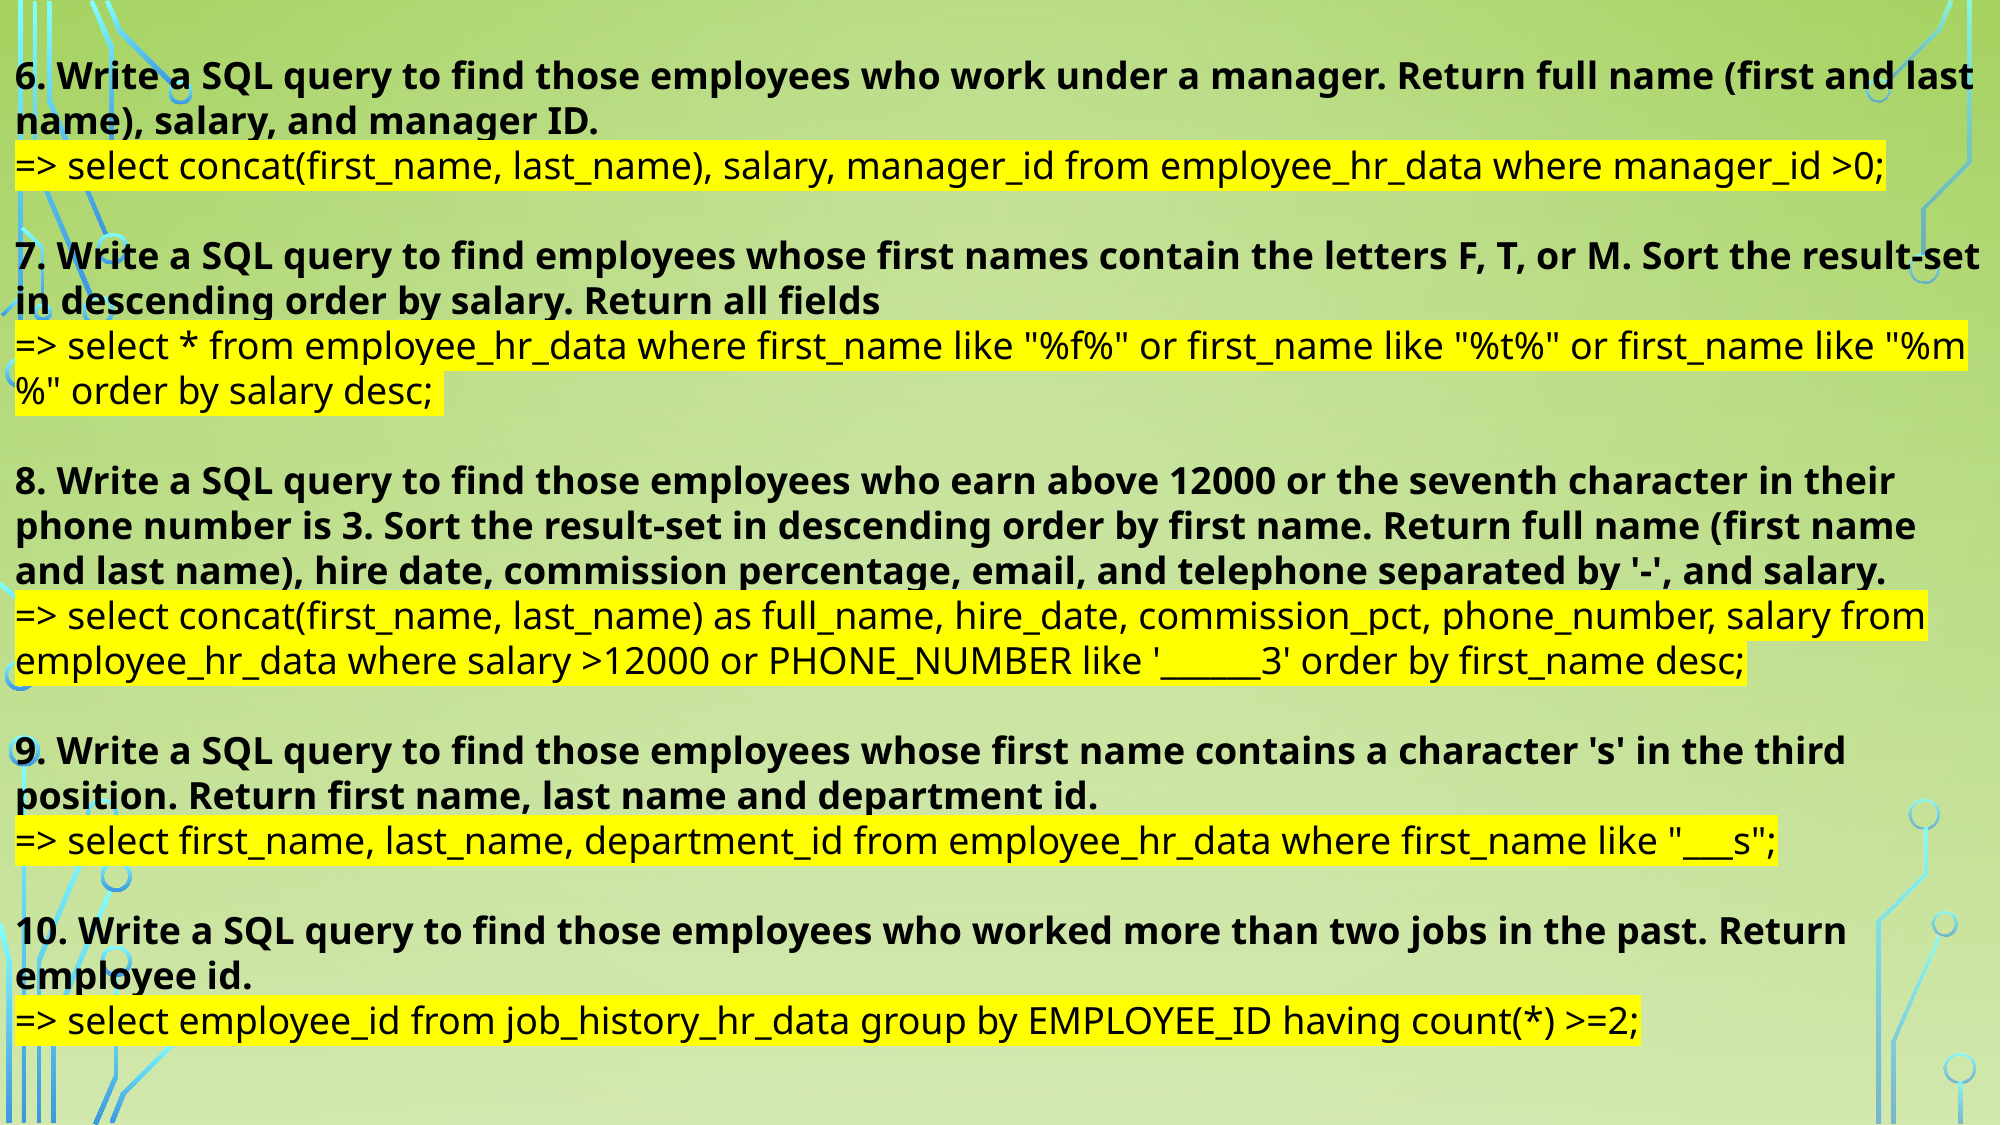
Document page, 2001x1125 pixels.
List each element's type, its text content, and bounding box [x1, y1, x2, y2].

text_box 6. Write a SQL query to find those employees who work under a manager. Return full name (first and last name), salary, and manager ID. => select concat(first_name, last_name), salary, manager_id from employee_hr_data where manager_id >0; 7. Write a SQL query to find employees whose first names contain the letters F, T, or M. Sort the result-set in descending order by salary. Return all fields => select * from employee_hr_data where first_name like "%f%" or first_name like "%t%" or first_name like "%m%" order by salary desc; 8. Write a SQL query to find those employees who earn above 12000 or the seventh character in their phone number is 3. Sort the result-set in descending order by first name. Return full name (first name and last name), hire date, commission percentage, email, and telephone separated by '-', and salary. => select concat(first_name, last_name) as full_name, hire_date, commission_pct, phone_number, salary from employee_hr_data where salary >12000 or PHONE_NUMBER like '______3' order by first_name desc; 9. Write a SQL query to find those employees whose first name contains a character 's' in the third position. Return first name, last name and department id. => select first_name, last_name, department_id from employee_hr_data where first_name like "___s"; 10. Write a SQL query to find those employees who worked more than two jobs in the past. Return employee id. => select employee_id from job_history_hr_data group by EMPLOYEE_ID having count(*) >=2; [0, 0, 2000, 1095]
